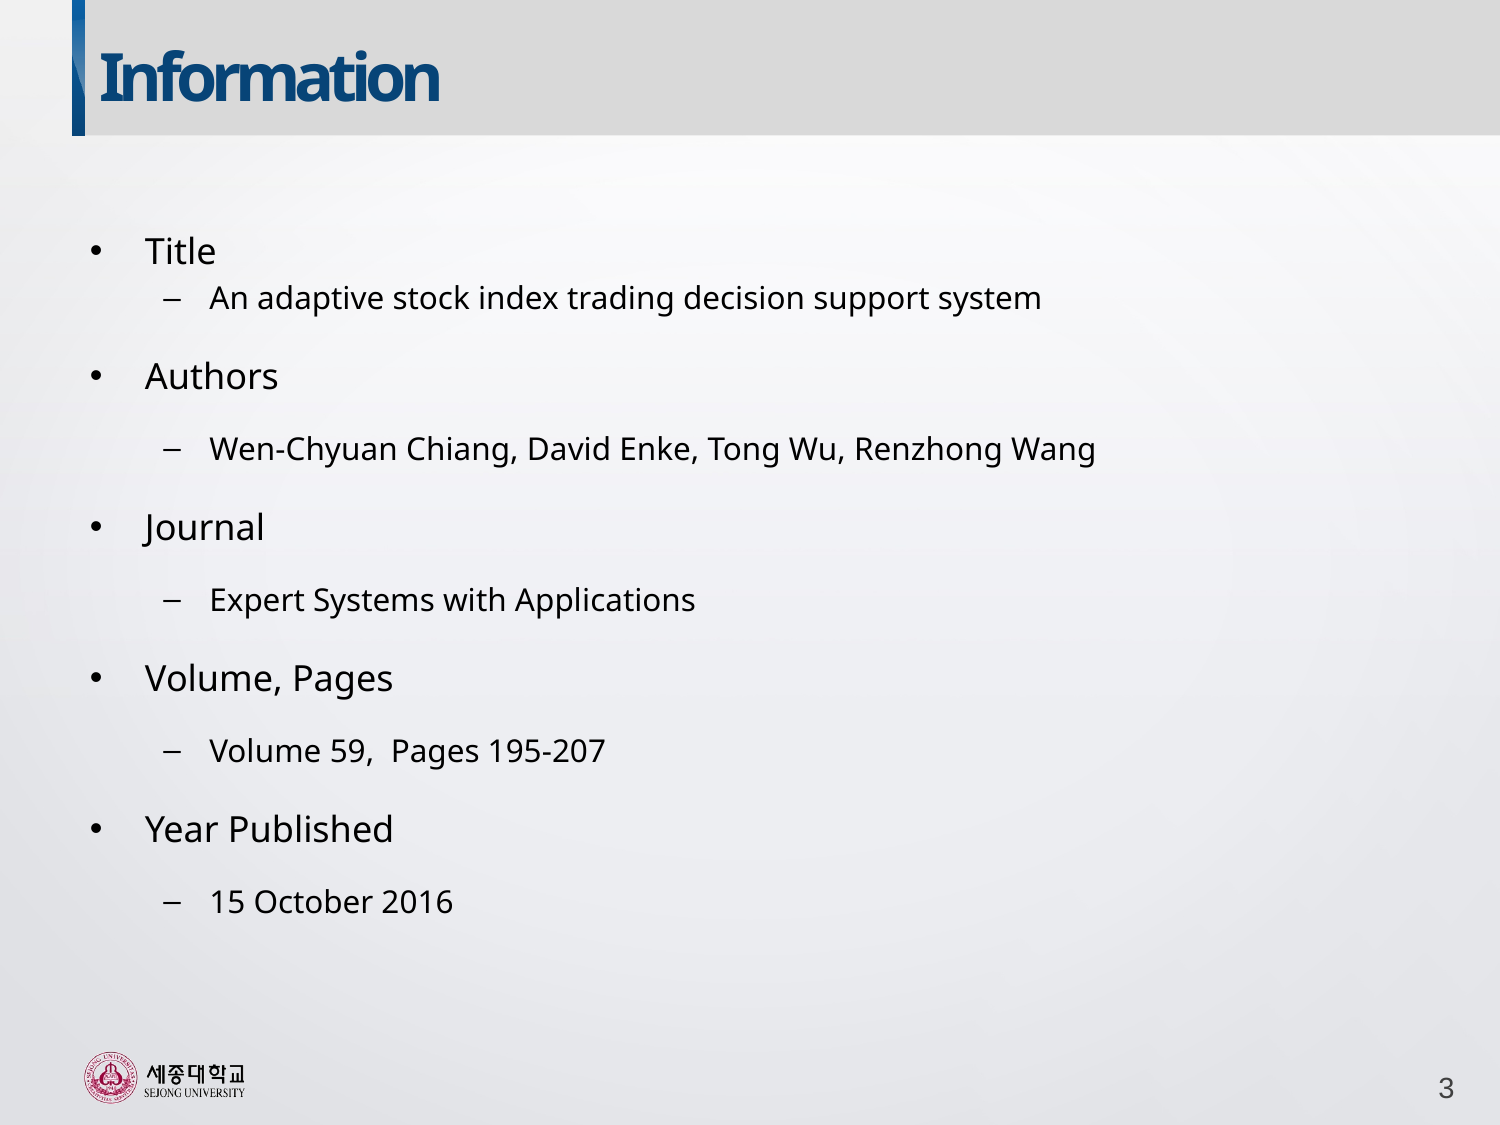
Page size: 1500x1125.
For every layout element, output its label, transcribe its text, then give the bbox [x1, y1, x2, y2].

picture [0, 0, 1500, 1125]
text_box Title An adaptive stock index trading decision support system Authors Wen-Chyuan Chiang, David Enke, Tong Wu, Renzhong Wang Journal Expert Systems with Applications Volume, Pages Volume 59, Pages 195-207 Year Published 15 October 2016 [74, 191, 1425, 934]
list Information [84, 27, 1439, 111]
